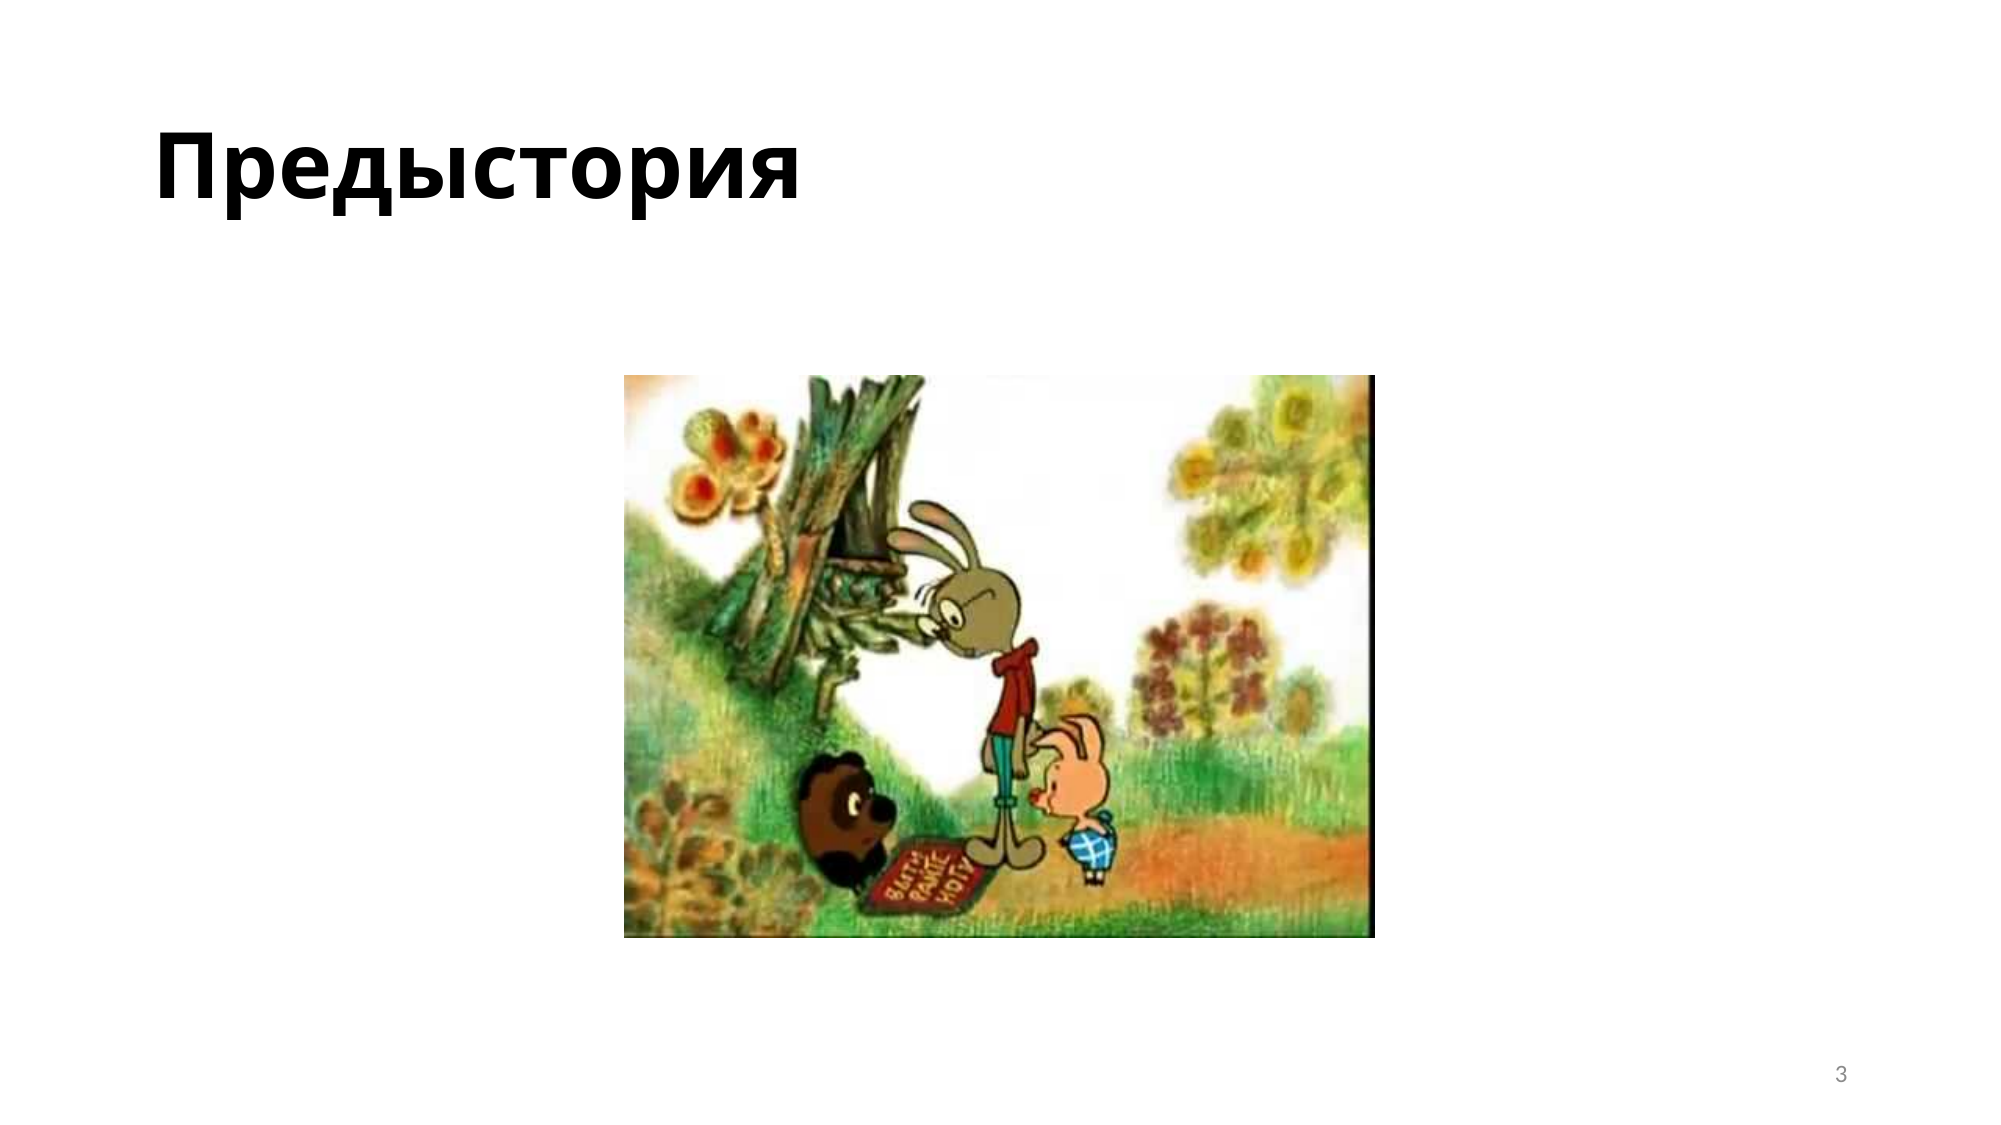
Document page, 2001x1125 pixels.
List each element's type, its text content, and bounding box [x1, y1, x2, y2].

slide_number 3 [1412, 1042, 1863, 1103]
title Предыстория [137, 59, 1863, 278]
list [624, 375, 1375, 938]
